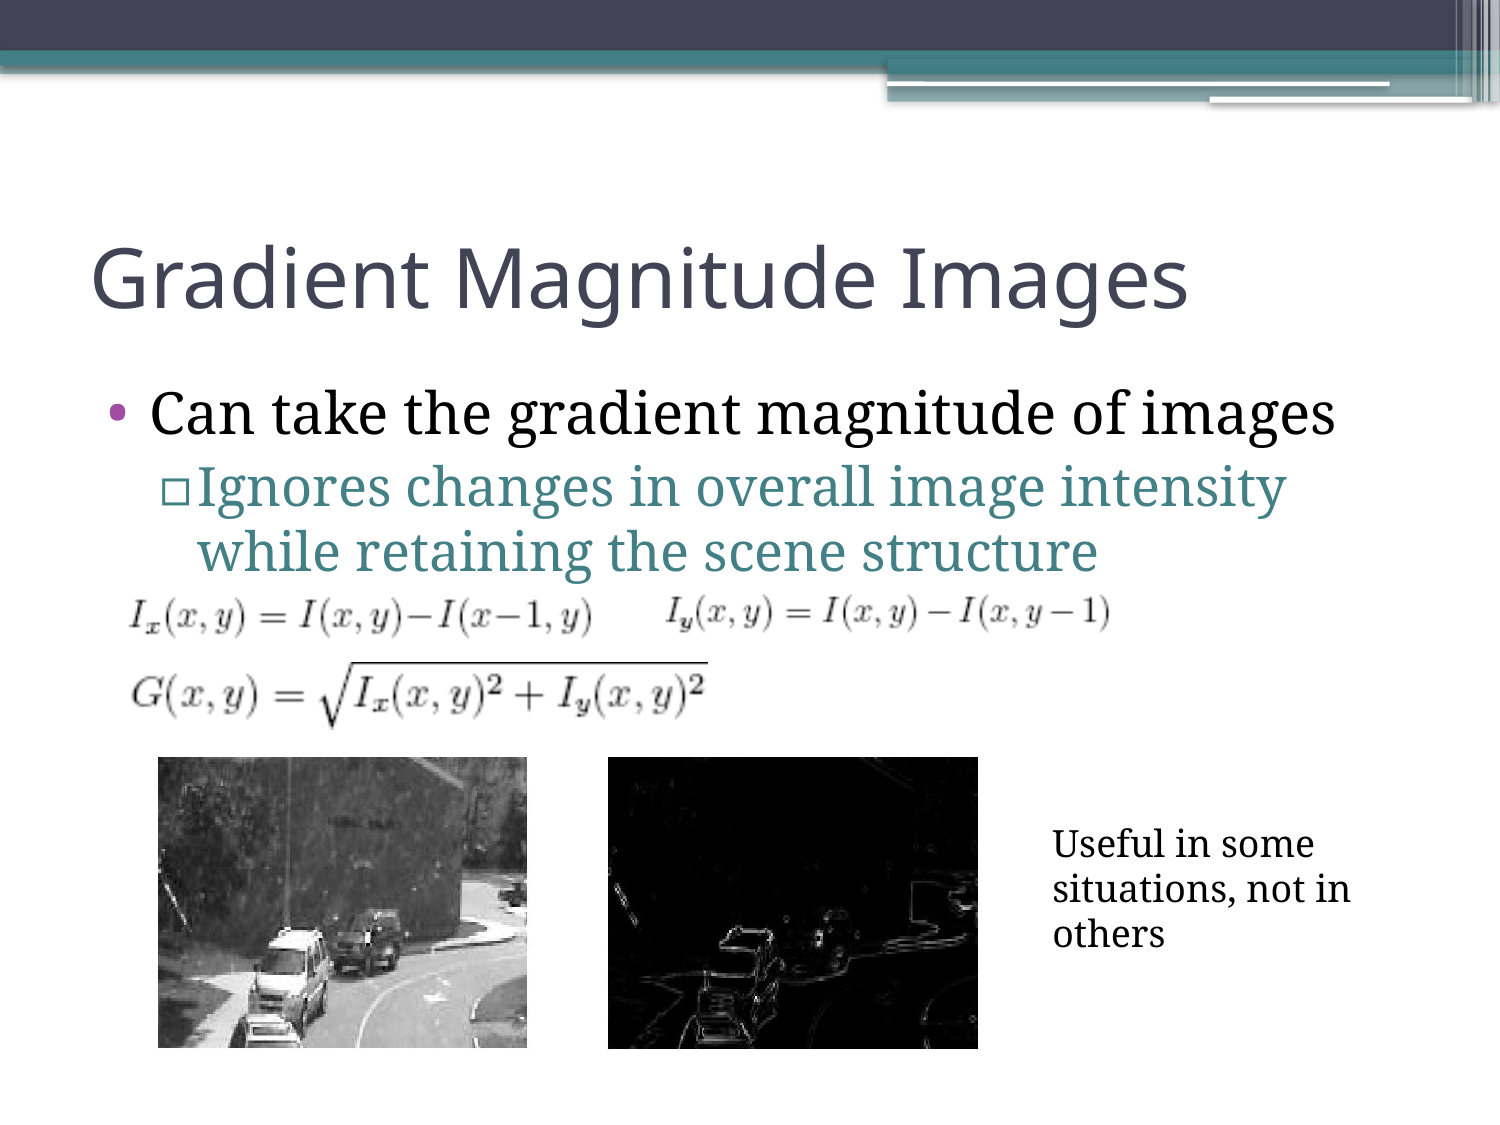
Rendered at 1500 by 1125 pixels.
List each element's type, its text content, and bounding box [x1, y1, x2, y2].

picture [149, 749, 538, 1057]
picture [662, 587, 1115, 640]
text_box Useful in some situations, not in others [1037, 812, 1375, 963]
picture [124, 587, 601, 648]
title Gradient Magnitude Images [75, 187, 1425, 363]
list Can take the gradient magnitude of images Ignores changes in overall image intensity while retaining the scene structure [75, 368, 1425, 1079]
picture [124, 662, 708, 730]
picture [599, 749, 989, 1057]
